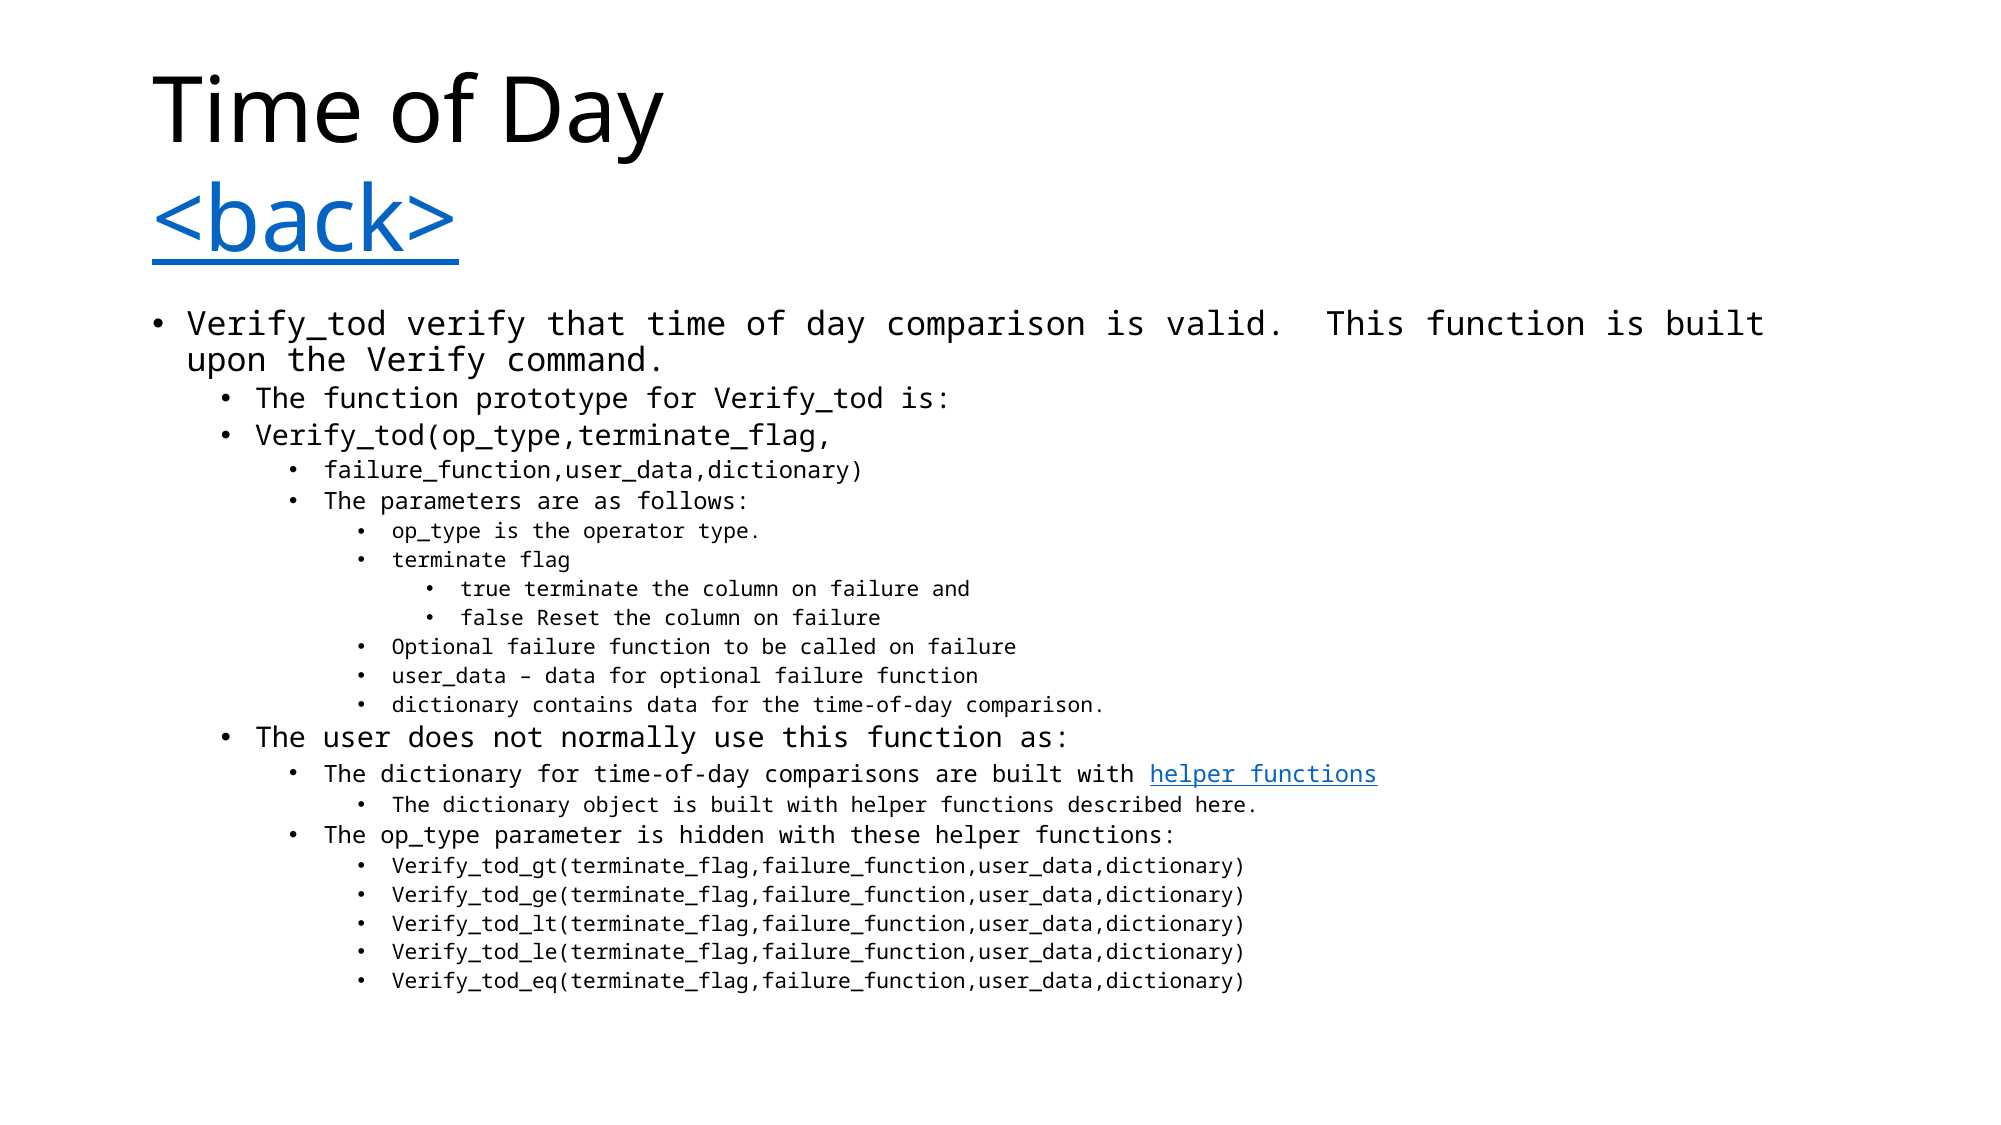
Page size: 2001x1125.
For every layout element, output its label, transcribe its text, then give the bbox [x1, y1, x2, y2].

title Time of Day <back> [137, 59, 1863, 278]
list Verify_tod verify that time of day comparison is valid. This function is built upon the Verify command. The function prototype for Verify_tod is: Verify_tod(op_type,terminate_flag, failure_function,user_data,dictionary) The parameters are as follows: op_type is the operator type. terminate flag true terminate the column on failure and false Reset the column on failure Optional failure function to be called on failure user_data – data for optional failure function dictionary contains data for the time-of-day comparison. The user does not normally use this function as: The dictionary for time-of-day comparisons are built with helper functions The dictionary object is built with helper functions described here. The op_type parameter is hidden with these helper functions: Verify_tod_gt(terminate_flag,failure_function,user_data,dictionary) Verify_tod_ge(terminate_flag,failure_function,user_data,dictionary) Verify_tod_lt(terminate_flag,failure_function,user_data,dictionary) Verify_tod_le(terminate_flag,failure_function,user_data,dictionary) Verify_tod_eq(terminate_flag,failure_function,user_data,dictionary) [137, 299, 1863, 1014]
